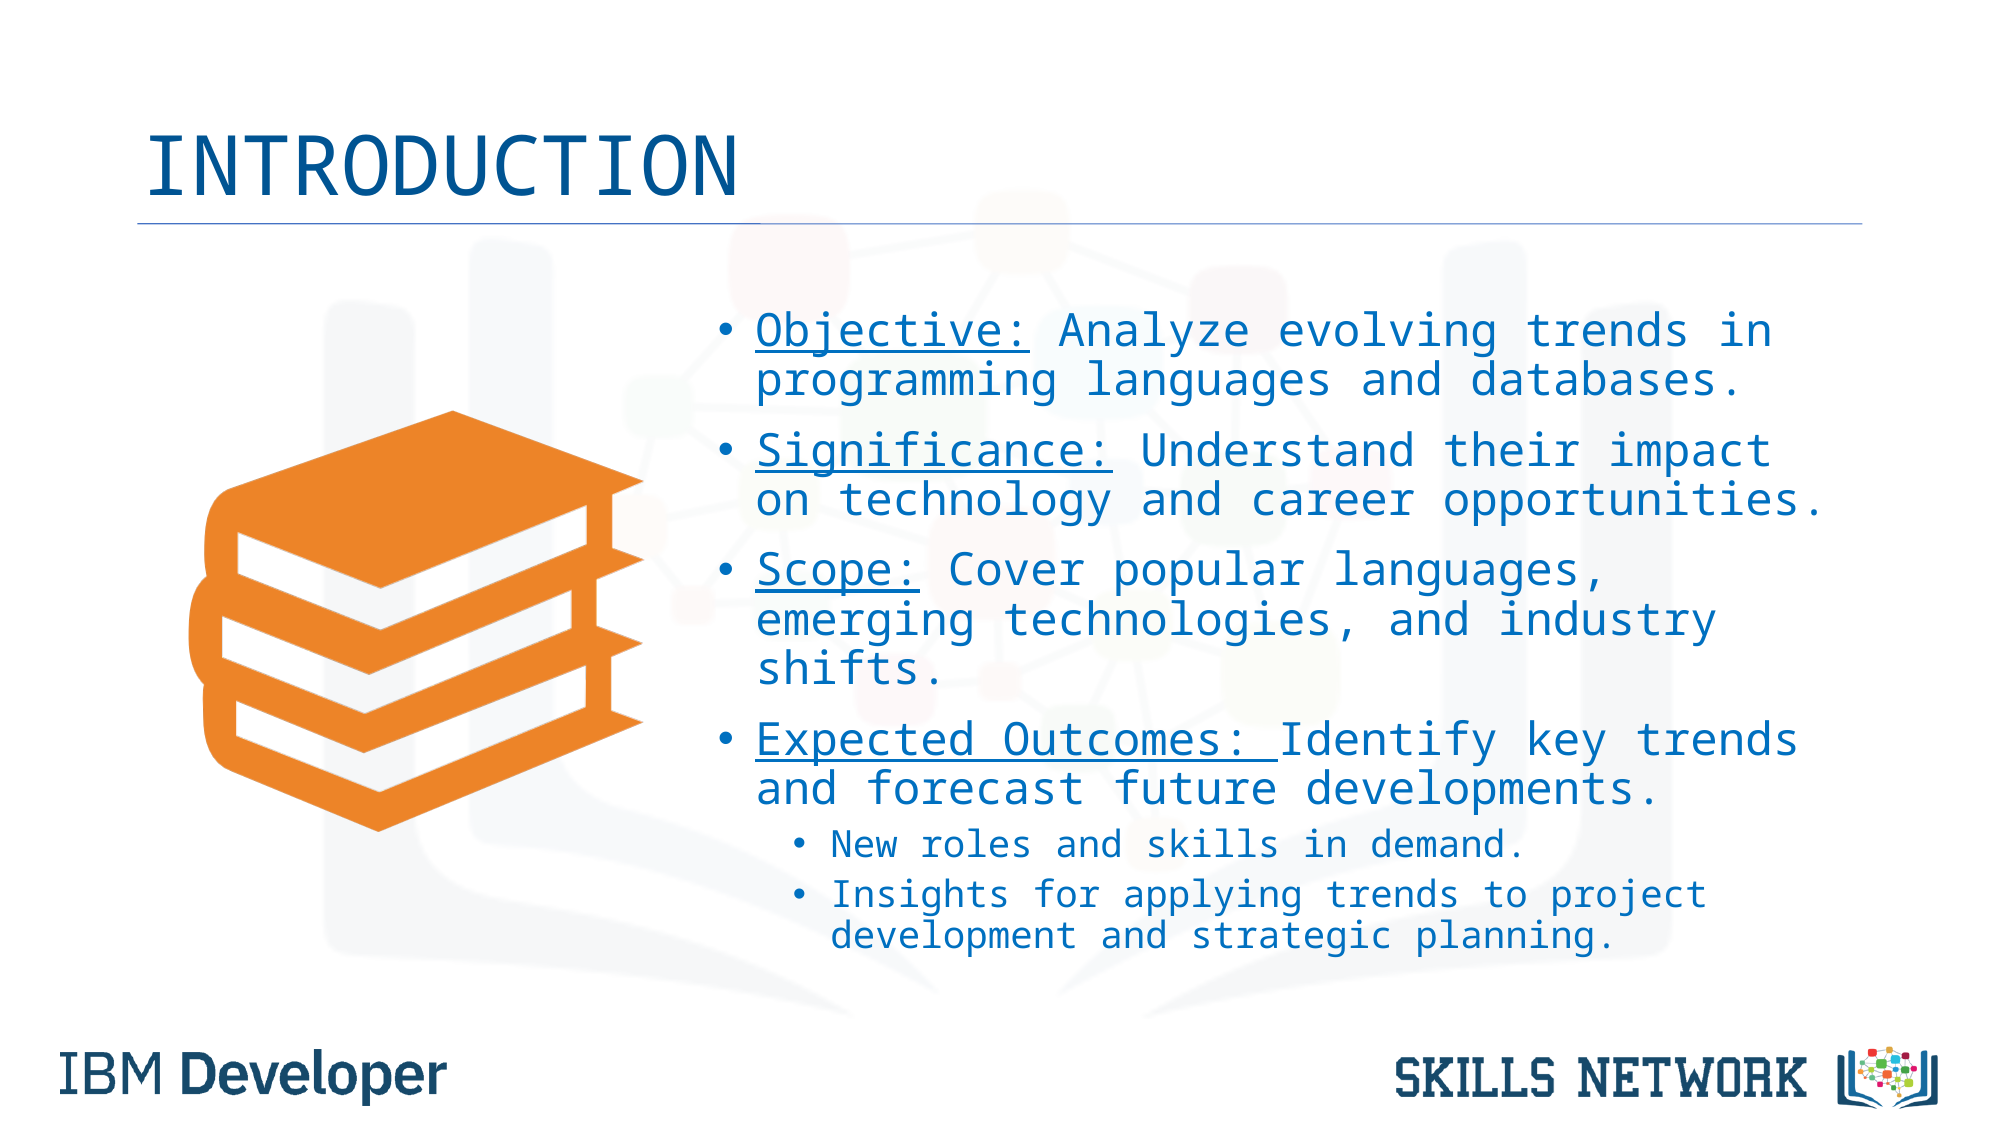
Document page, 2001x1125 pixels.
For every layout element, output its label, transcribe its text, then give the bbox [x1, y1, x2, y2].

text_box Objective: Analyze evolving trends in programming languages and databases. Significance: Understand their impact on technology and career opportunities. Scope: Cover popular languages, emerging technologies, and industry shifts. Expected Outcomes: Identify key trends and forecast future developments. New roles and skills in demand. Insights for applying trends to project development and strategic planning. [702, 299, 1863, 1014]
picture [55, 1045, 459, 1108]
picture [163, 370, 665, 872]
title INTRODUCTION [126, 59, 1381, 278]
picture [1390, 1045, 1945, 1111]
